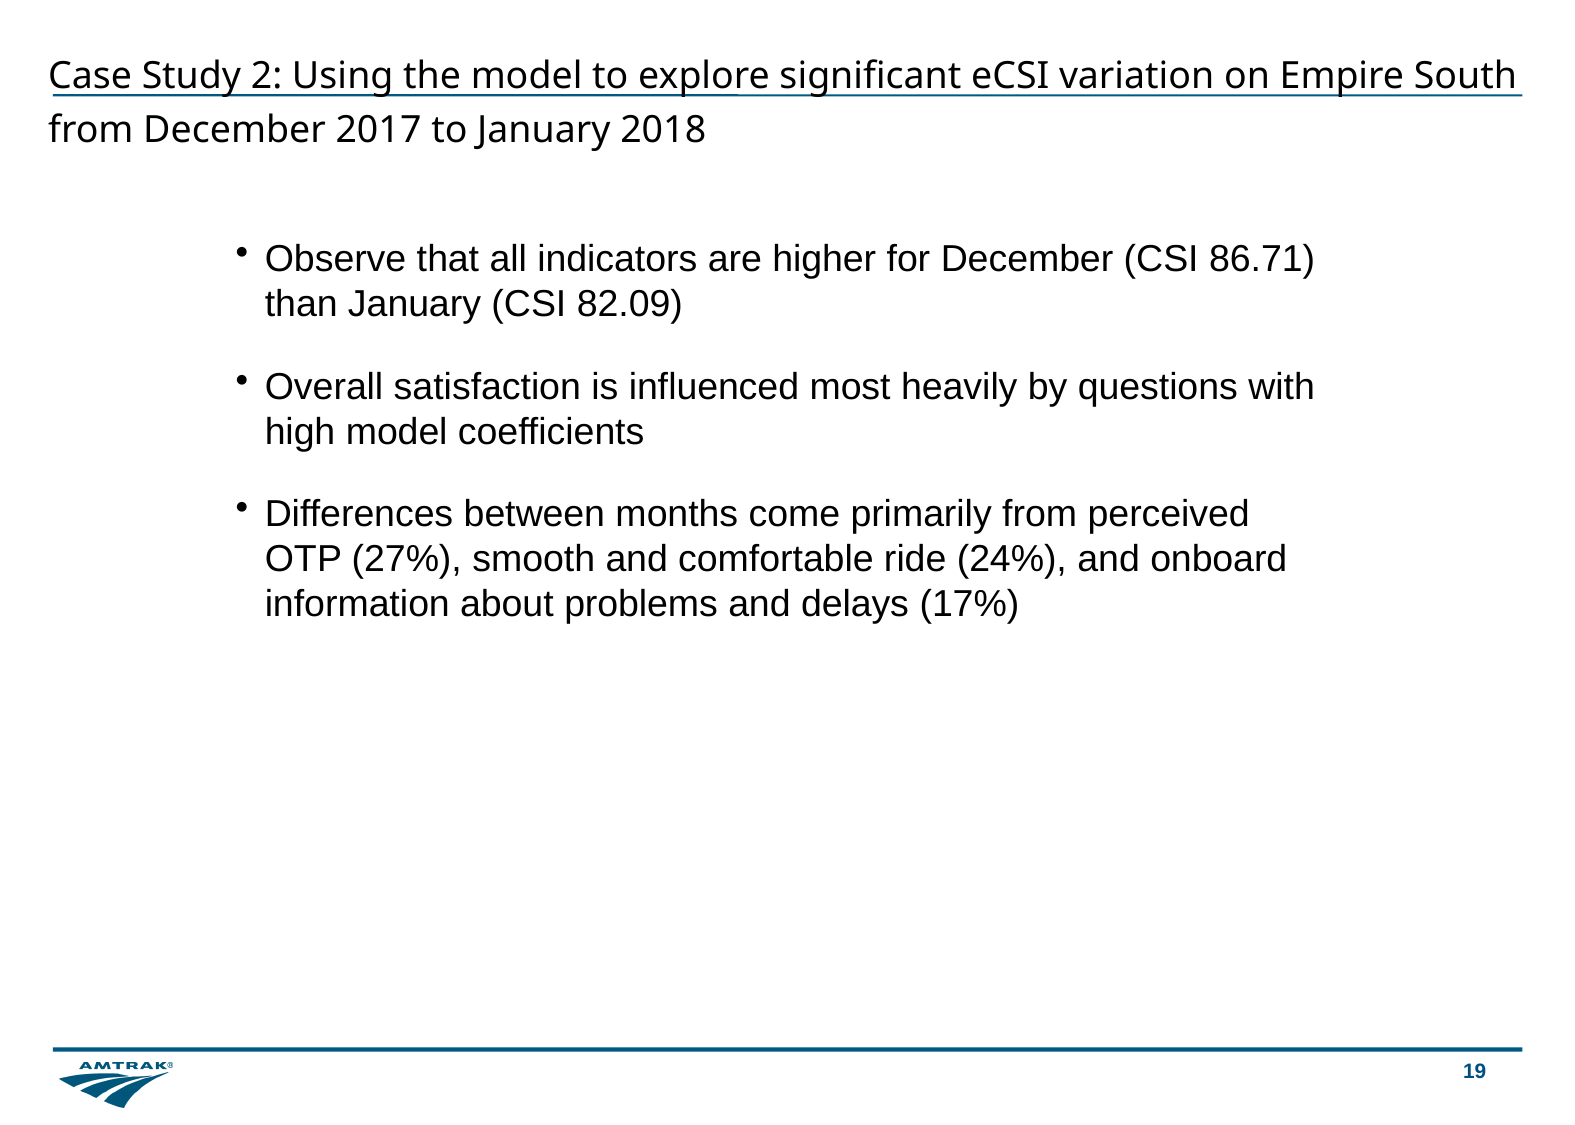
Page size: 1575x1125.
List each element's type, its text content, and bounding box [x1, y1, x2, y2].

list Observe that all indicators are higher for December (CSI 86.71) than January (CSI 82.09) Overall satisfaction is influenced most heavily by questions with high model coefficients Differences between months come primarily from perceived OTP (27%), smooth and comfortable ride (24%), and onboard information about problems and delays (17%) [220, 227, 1352, 898]
title Case Study 2: Using the model to explore significant eCSI variation on Empire South from December 2017 to January 2018 [33, 34, 1539, 188]
picture [59, 1062, 173, 1108]
